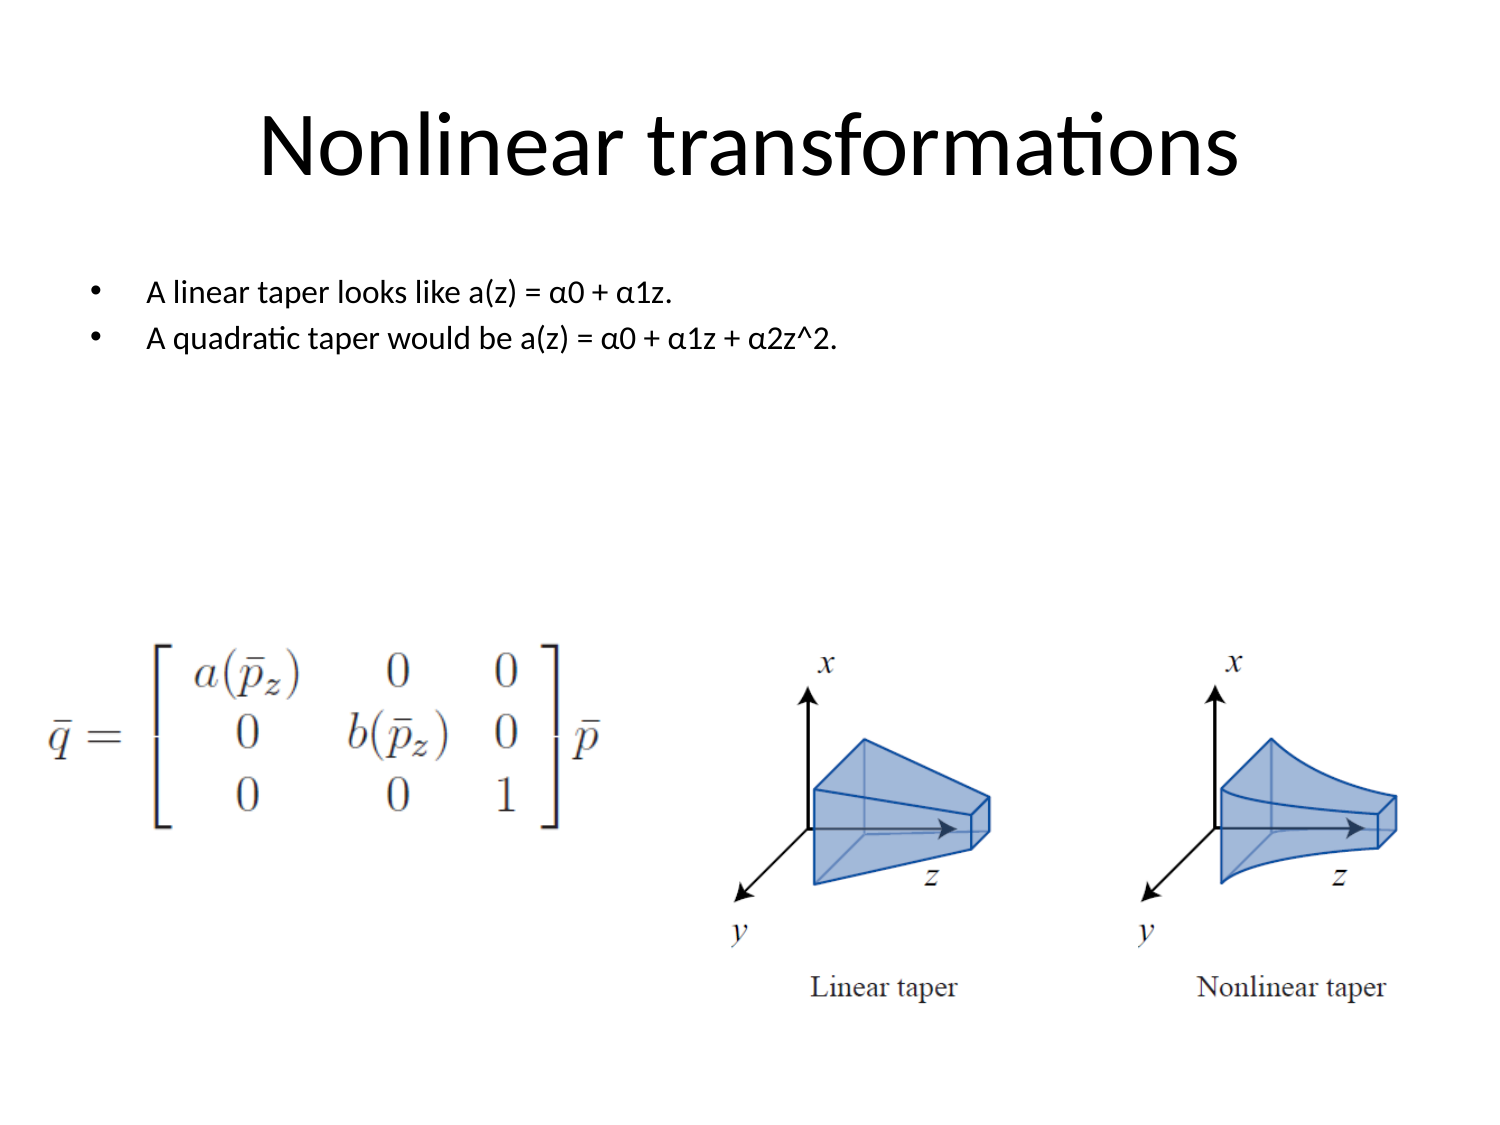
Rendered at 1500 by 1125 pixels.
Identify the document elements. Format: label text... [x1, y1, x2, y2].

picture [24, 612, 646, 868]
title Nonlinear transformations [75, 45, 1425, 233]
picture [699, 637, 1435, 1012]
list A linear taper looks like a(z) = α0 + α1z. A quadratic taper would be a(z) = α0 + α1z + α2z^2. [75, 262, 1425, 1005]
